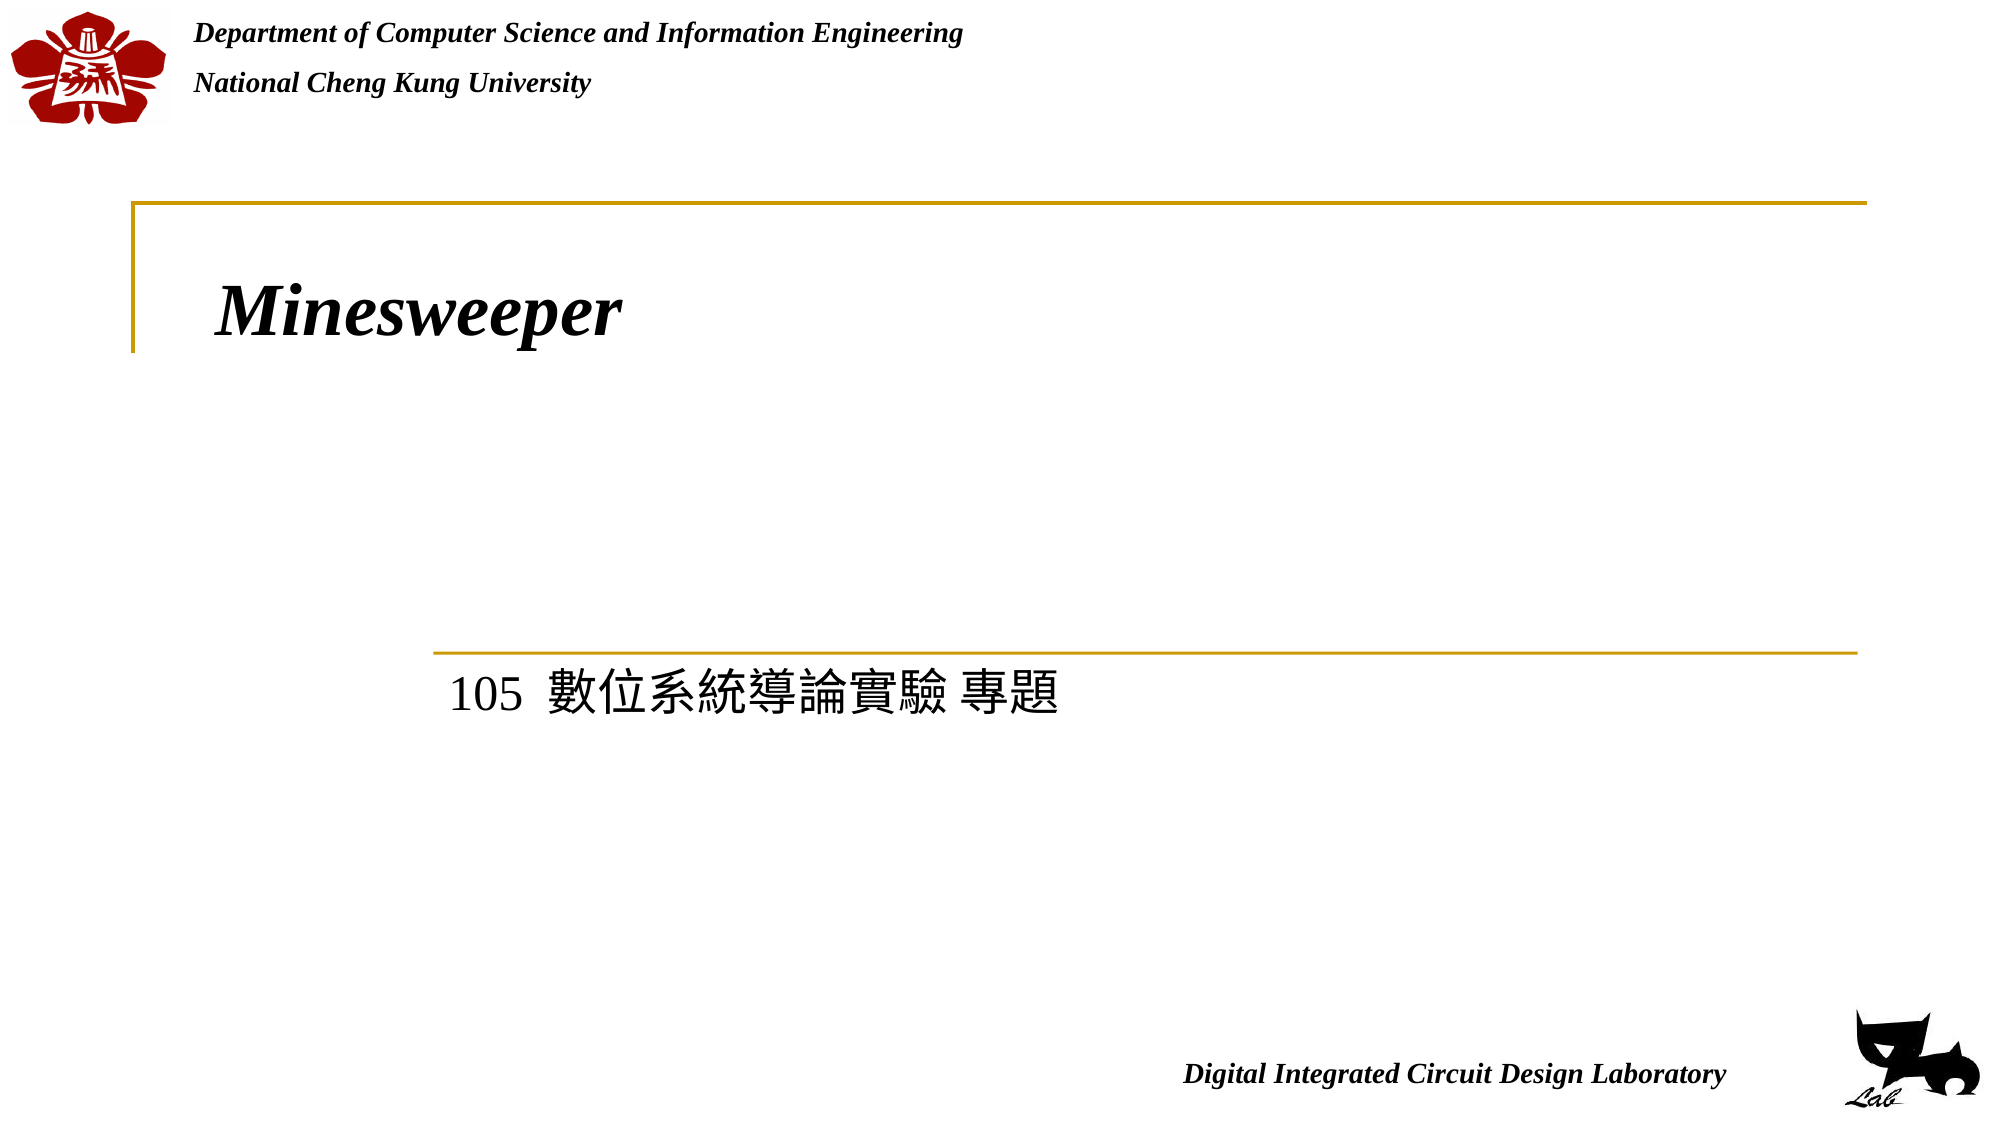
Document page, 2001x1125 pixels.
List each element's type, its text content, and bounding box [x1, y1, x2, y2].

subtitle 105 數位系統導論實驗 專題 [433, 653, 1867, 941]
title Minesweeper [200, 253, 1868, 541]
picture [7, 7, 172, 126]
picture [1825, 999, 1993, 1118]
